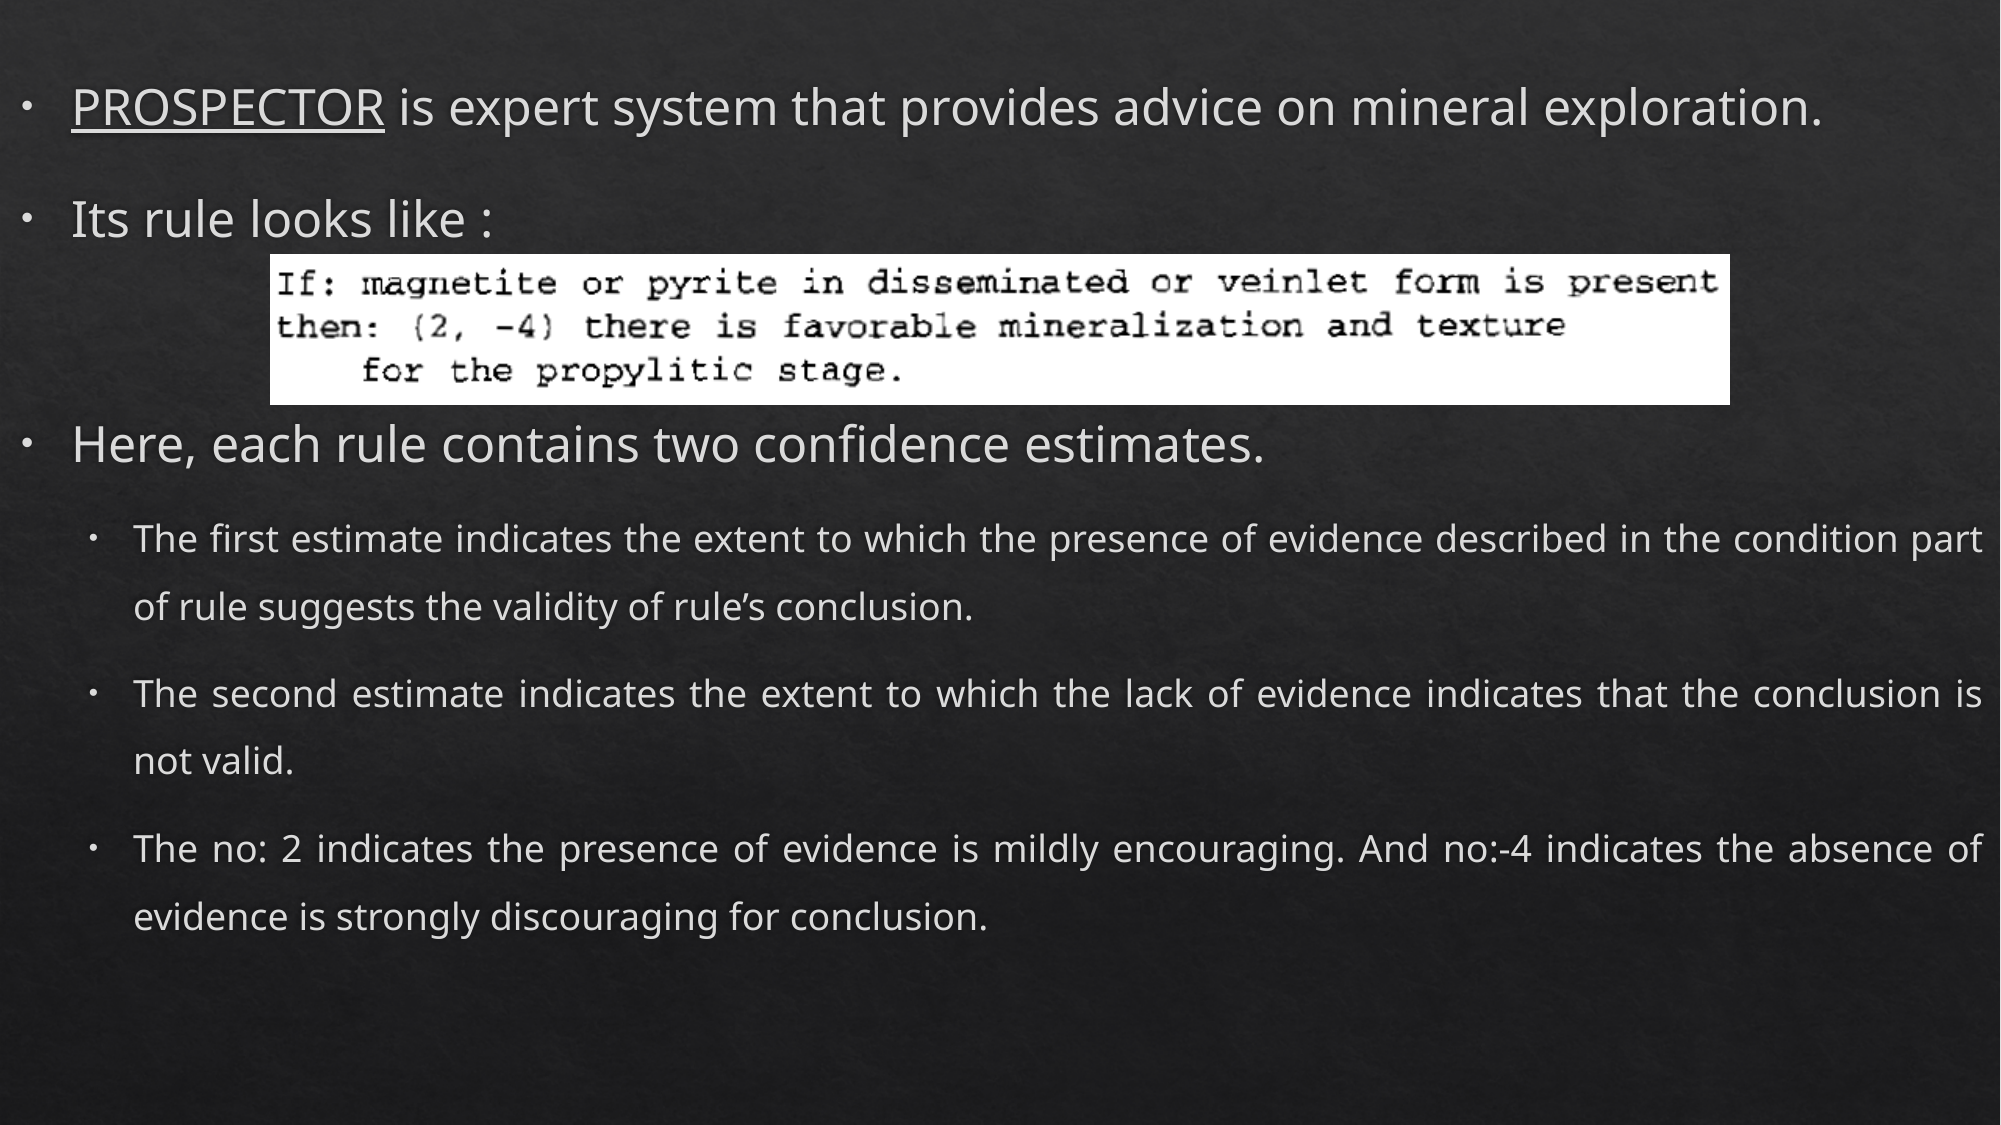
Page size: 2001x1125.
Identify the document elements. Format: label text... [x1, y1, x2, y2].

list PROSPECTOR is expert system that provides advice on mineral exploration. Its rule looks like : Here, each rule contains two confidence estimates. The first estimate indicates the extent to which the presence of evidence described in the condition part of rule suggests the validity of rule’s conclusion. The second estimate indicates the extent to which the lack of evidence indicates that the conclusion is not valid. The no: 2 indicates the presence of evidence is mildly encouraging. And no:-4 indicates the absence of evidence is strongly discouraging for conclusion. [0, 37, 2000, 1125]
picture [269, 254, 1731, 405]
